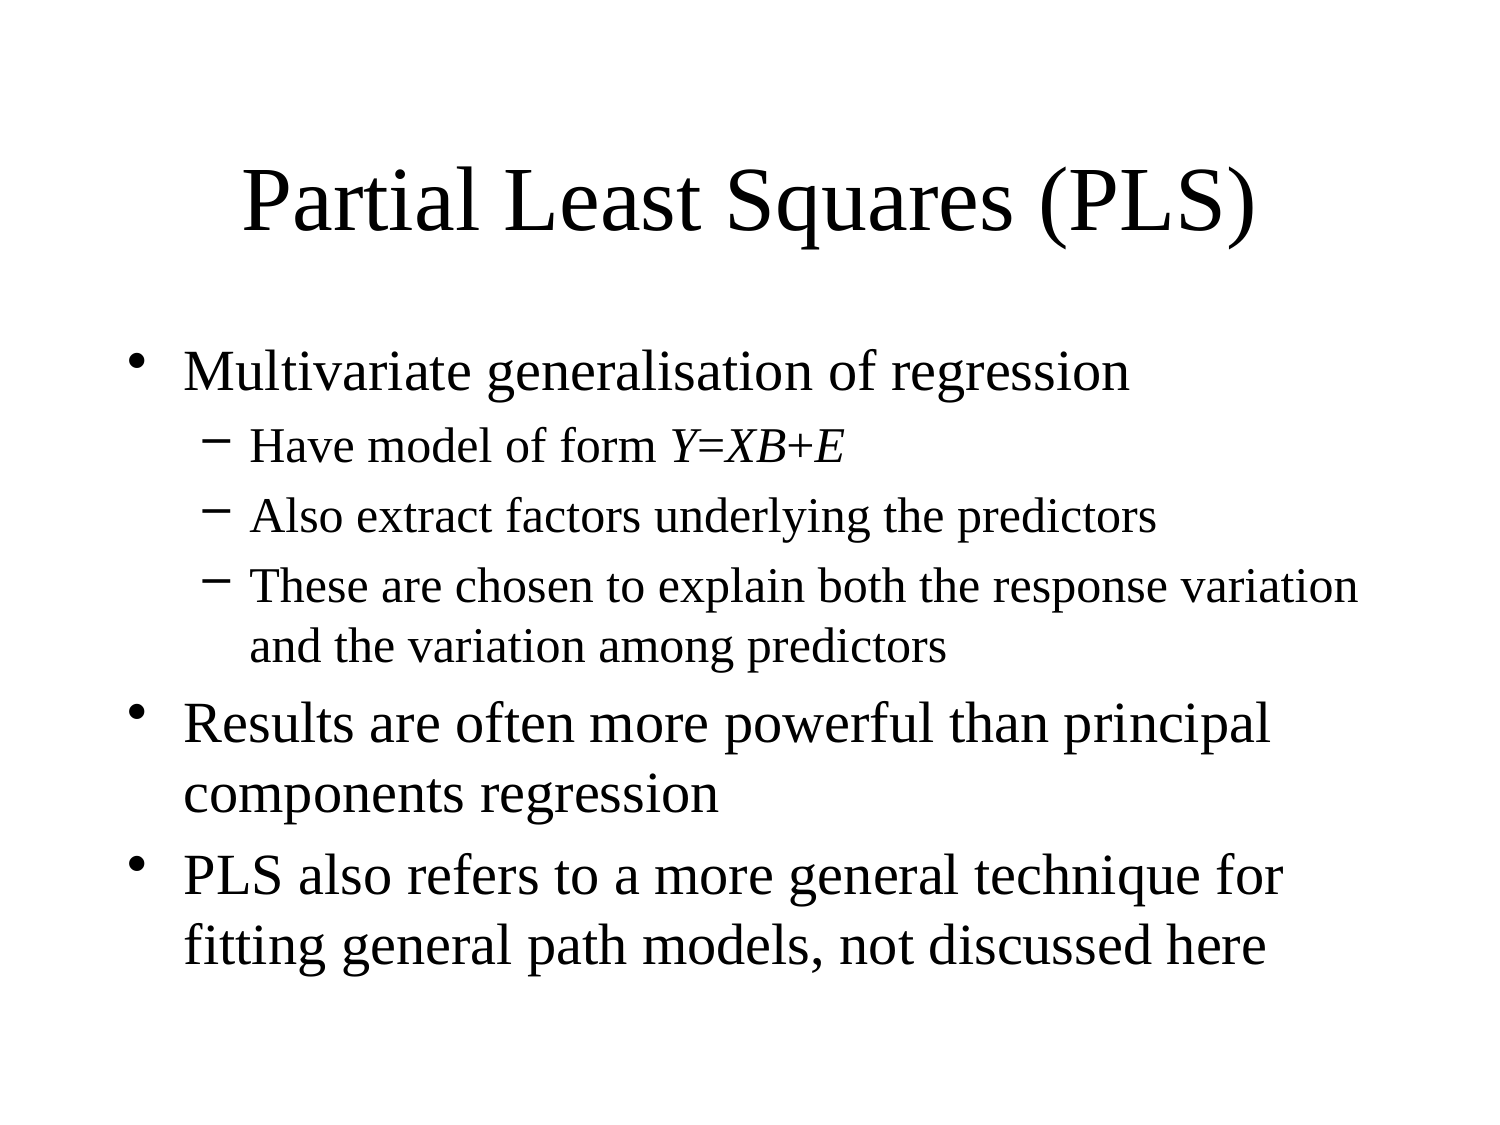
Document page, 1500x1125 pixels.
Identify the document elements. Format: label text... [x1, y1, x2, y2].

title Partial Least Squares (PLS) [112, 99, 1388, 288]
list Multivariate generalisation of regression Have model of form Y=XB+E Also extract factors underlying the predictors These are chosen to explain both the response variation and the variation among predictors Results are often more powerful than principal components regression PLS also refers to a more general technique for fitting general path models, not discussed here [112, 324, 1388, 1000]
